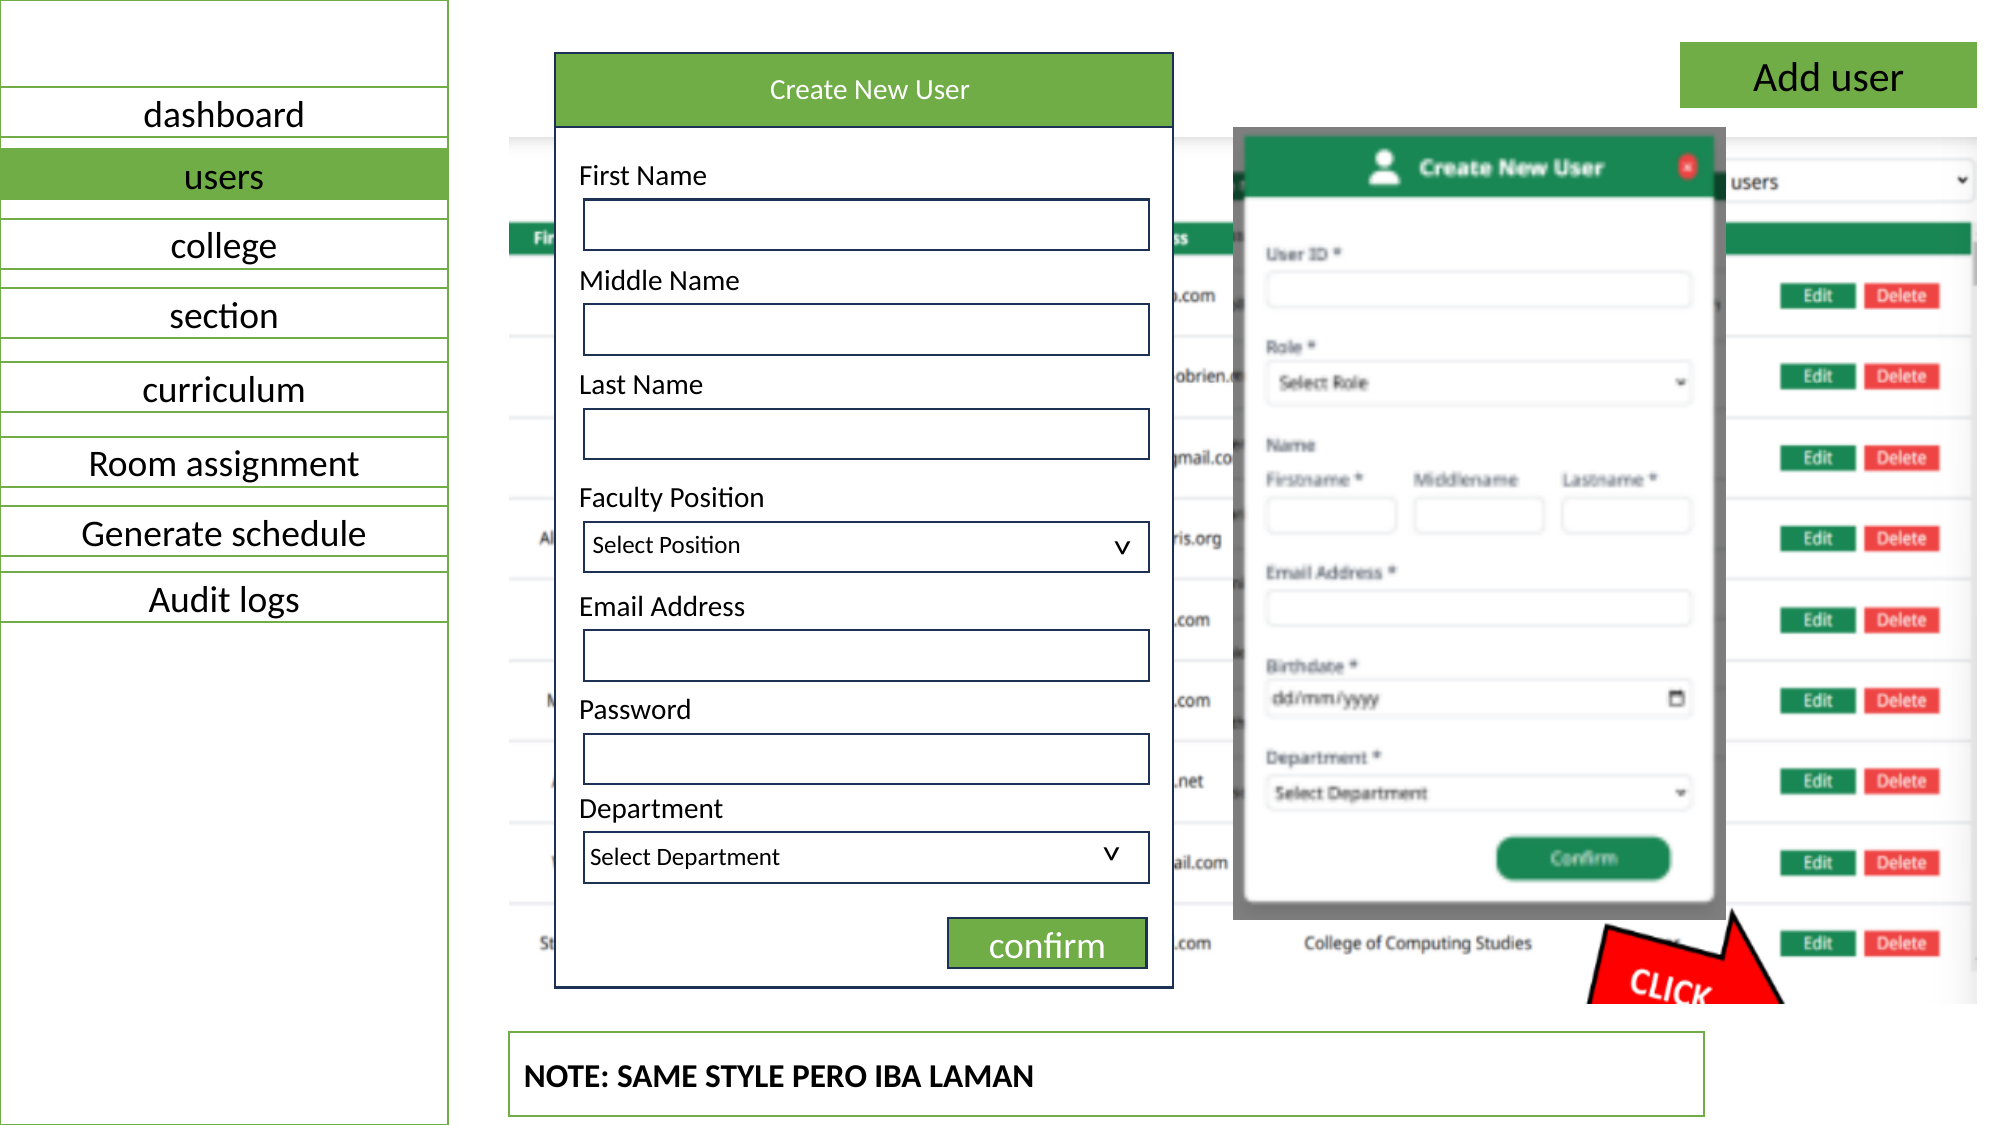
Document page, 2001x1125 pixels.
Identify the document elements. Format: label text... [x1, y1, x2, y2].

text_box [554, 128, 1174, 137]
text_box Generate schedule [0, 505, 449, 557]
text_box Audit logs [0, 571, 449, 623]
text_box [0, 0, 449, 86]
text_box [0, 413, 449, 436]
text_box [0, 138, 449, 148]
text_box NOTE: SAME STYLE PERO IBA LAMAN [508, 1031, 1705, 1117]
text_box [0, 270, 449, 287]
text_box Add user [1680, 42, 1977, 108]
text_box users [0, 148, 449, 200]
text_box [0, 200, 449, 218]
text_box Create New User [755, 63, 1042, 113]
text_box [0, 557, 449, 571]
picture [509, 127, 1977, 1004]
text_box curriculum [0, 361, 449, 413]
text_box [554, 52, 1174, 128]
text_box college [0, 218, 449, 270]
text_box dashboard [0, 86, 449, 138]
text_box section [0, 287, 449, 339]
text_box [0, 623, 449, 1125]
text_box [0, 339, 449, 361]
text_box Room assignment [0, 436, 449, 488]
text_box [0, 488, 449, 505]
